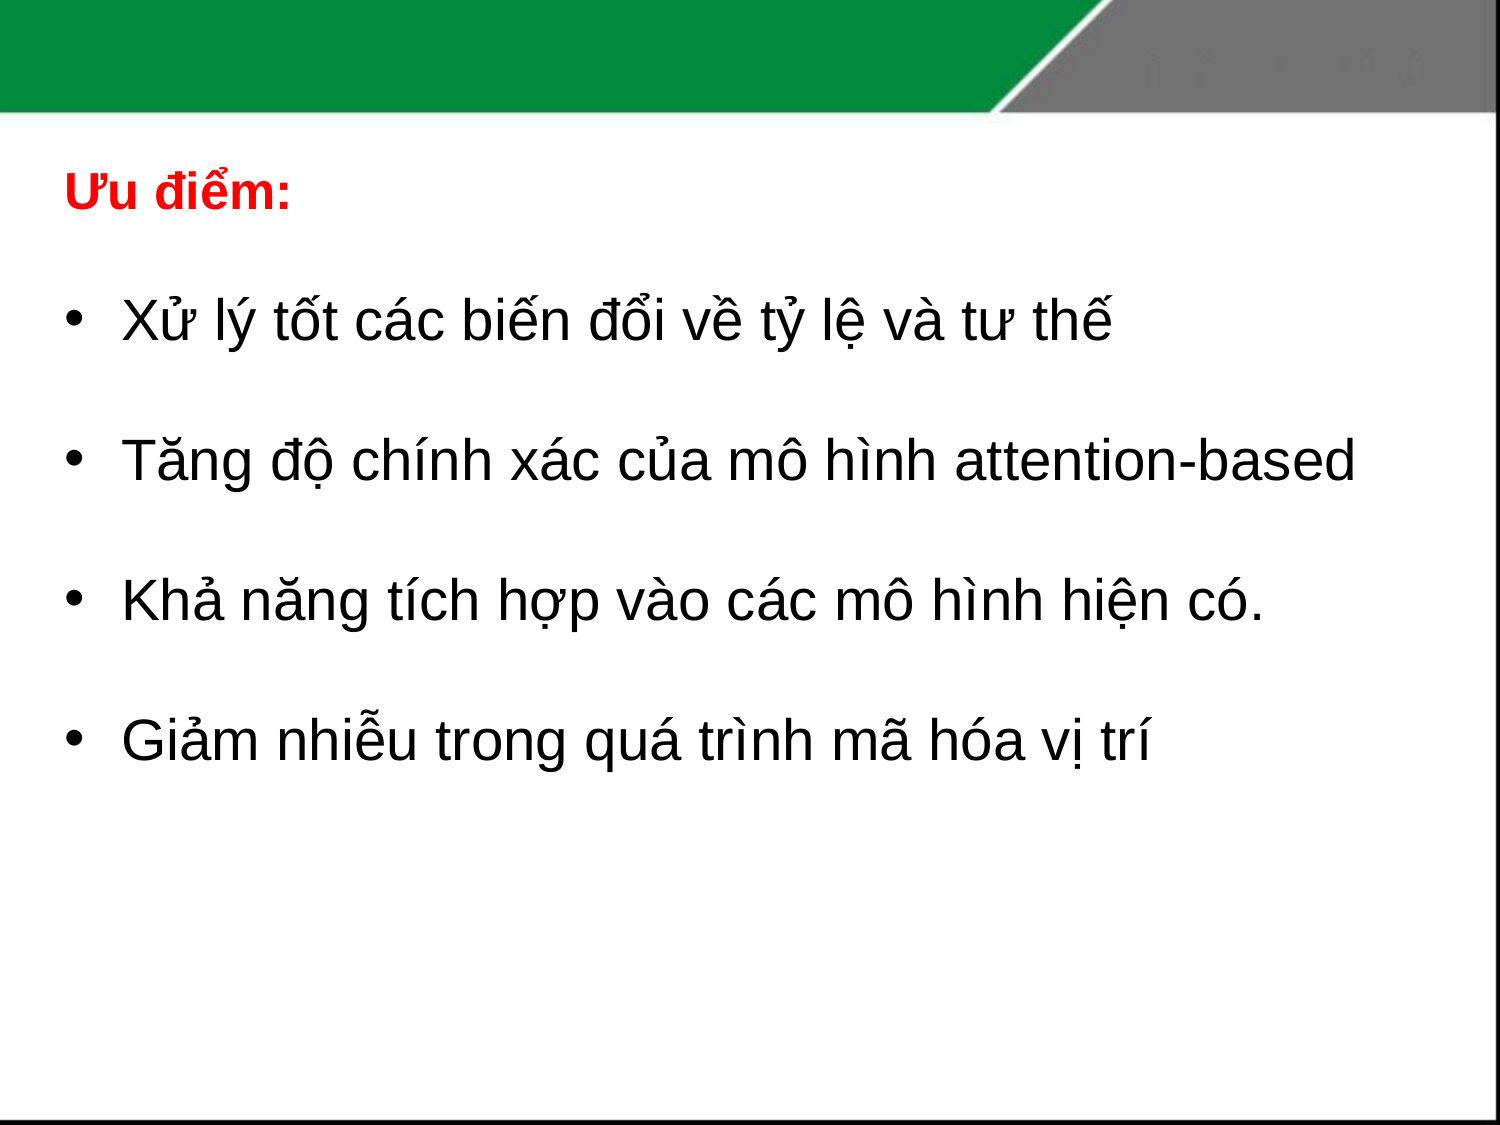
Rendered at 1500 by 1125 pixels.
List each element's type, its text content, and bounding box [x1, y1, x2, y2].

picture [0, 0, 1500, 1125]
text_box Ưu điểm: Xử lý tốt các biến đổi về tỷ lệ và tư thế Tăng độ chính xác của mô hình attention-based Khả năng tích hợp vào các mô hình hiện có. Giảm nhiễu trong quá trình mã hóa vị trí [49, 149, 1413, 780]
